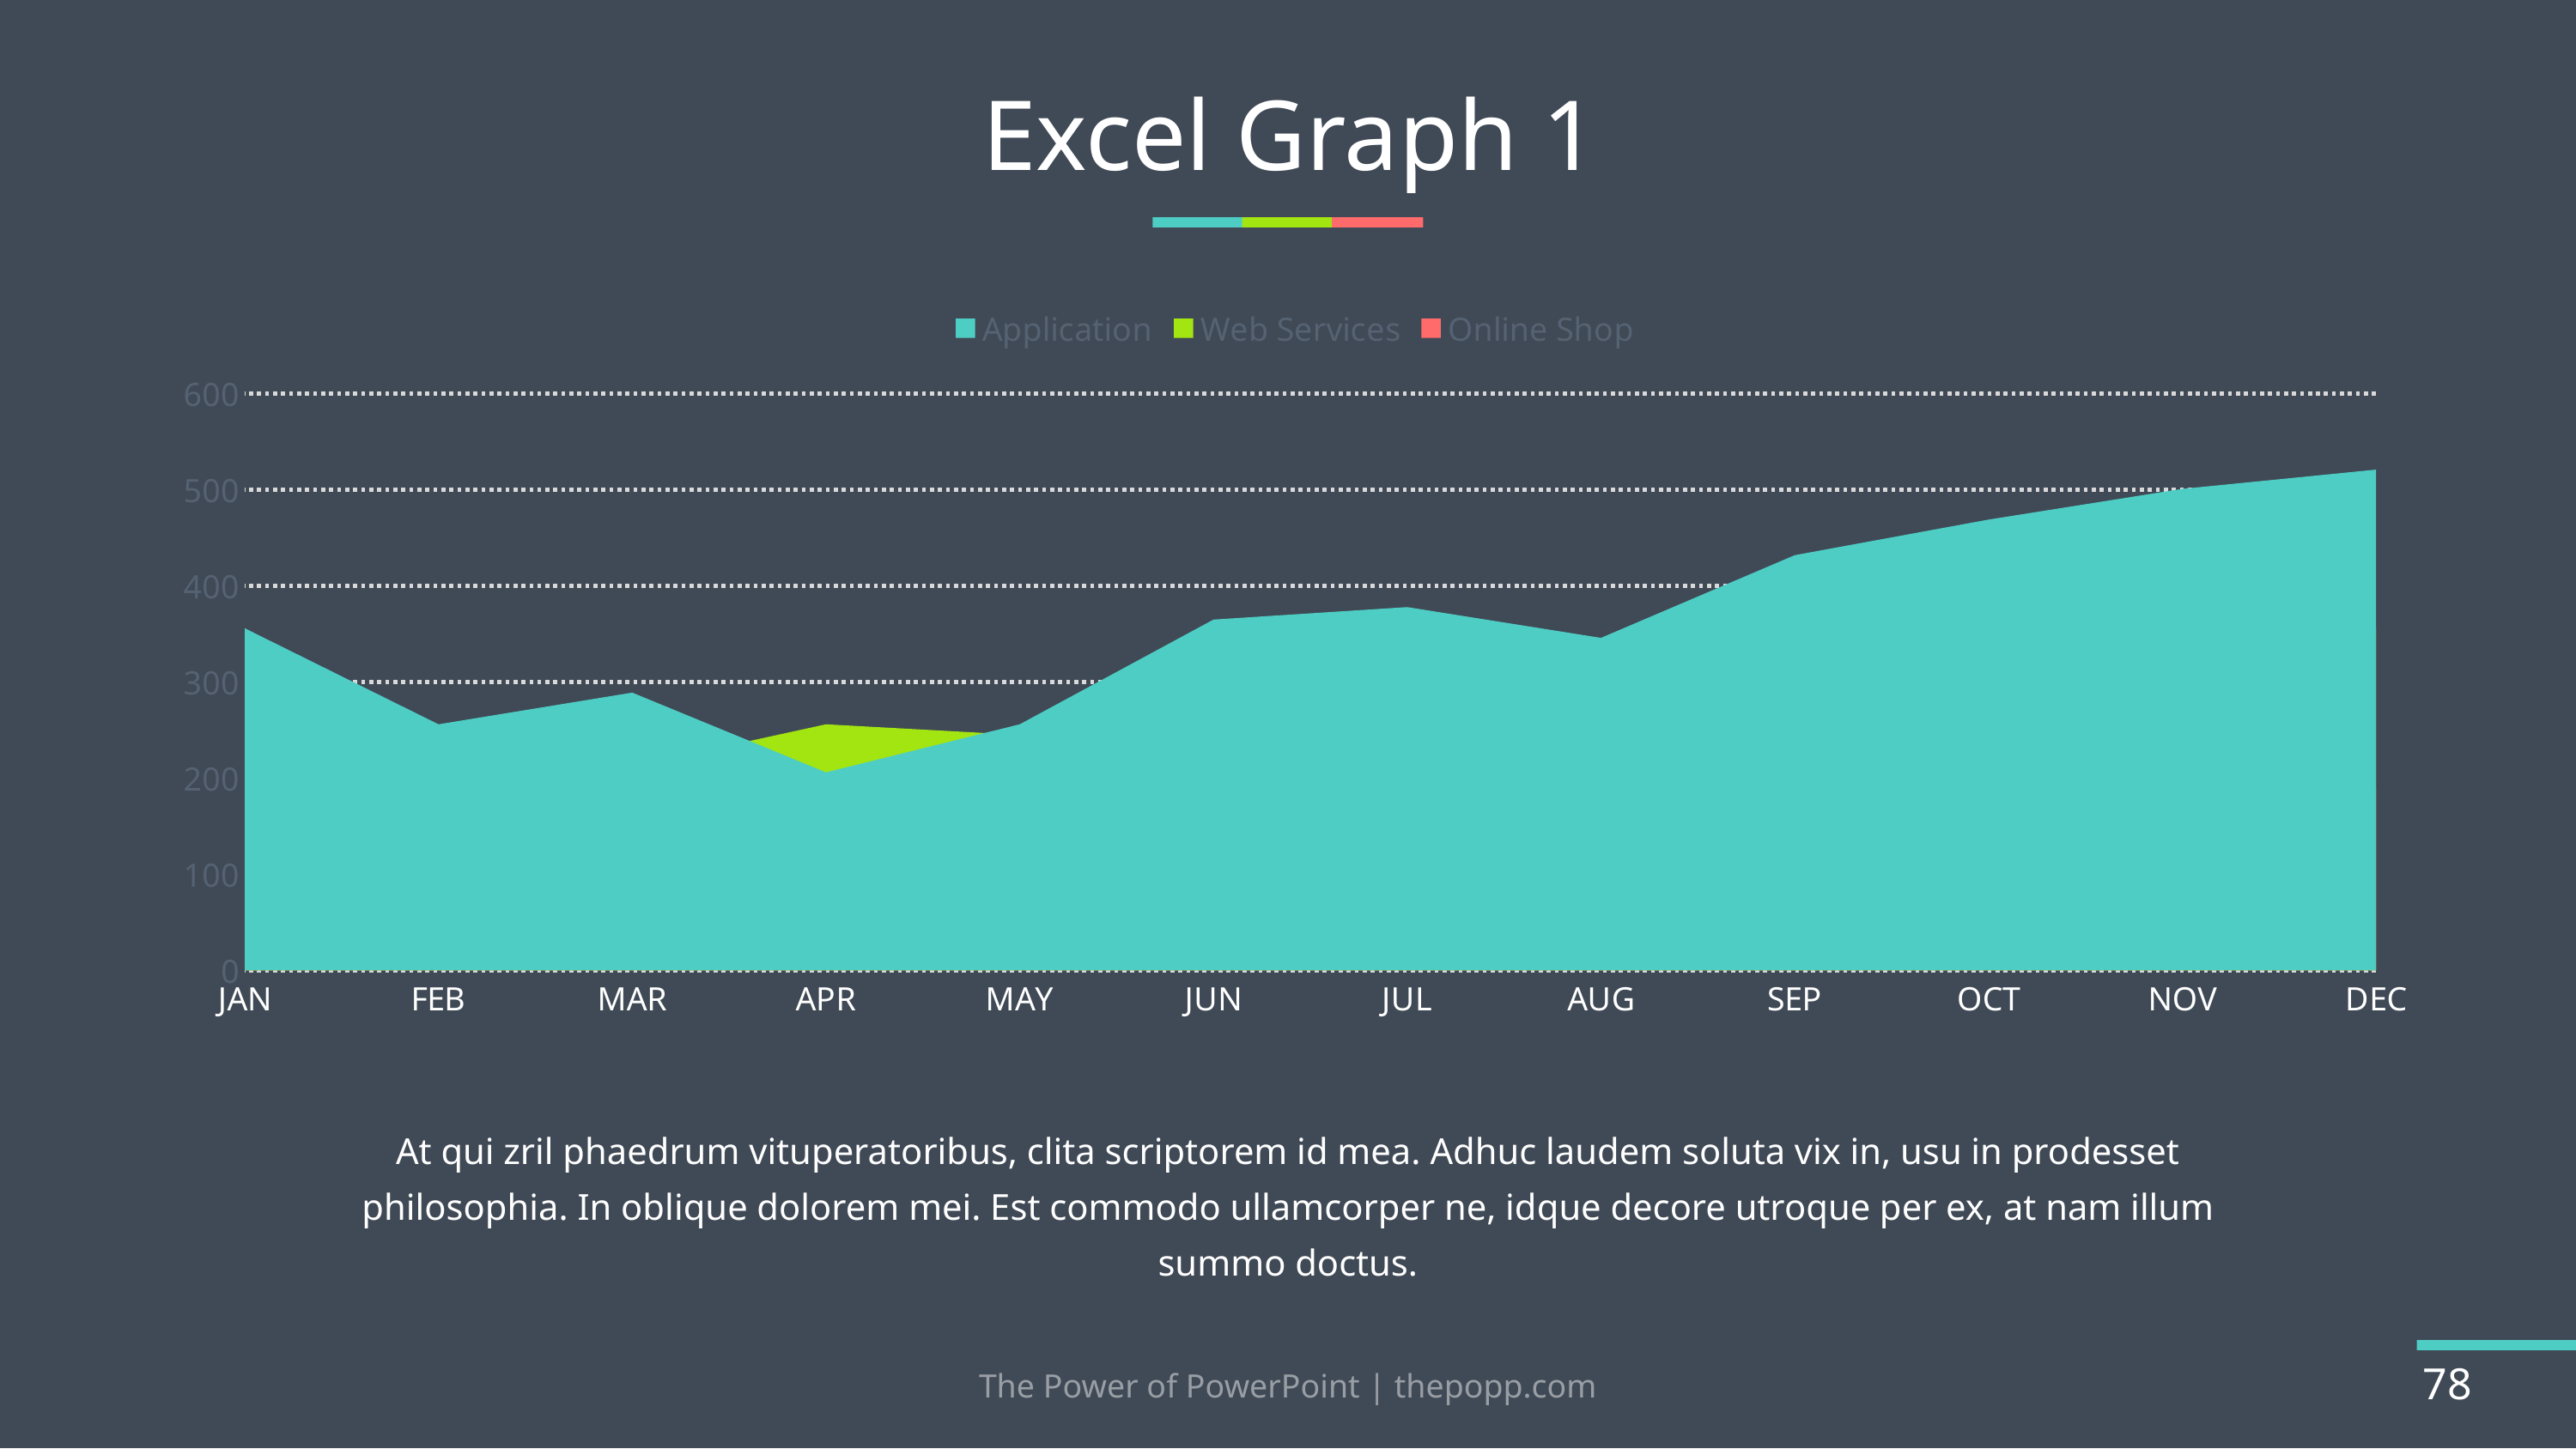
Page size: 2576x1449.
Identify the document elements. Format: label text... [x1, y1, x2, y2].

title Excel Graph 1 [69, 49, 2512, 230]
footer The Power of PowerPoint | thepopp.com [853, 1352, 1723, 1427]
text_box At qui zril phaedrum vituperatoribus, clita scriptorem id mea. Adhuc laudem soluta vix in, usu in prodesset philosophia. In oblique dolorem mei. Est commodo ullamcorper ne, idque decore utroque per ex, at nam illum summo doctus. [337, 1109, 2239, 1352]
slide_number 78 [2409, 1351, 2576, 1421]
chart [137, 290, 2454, 1035]
